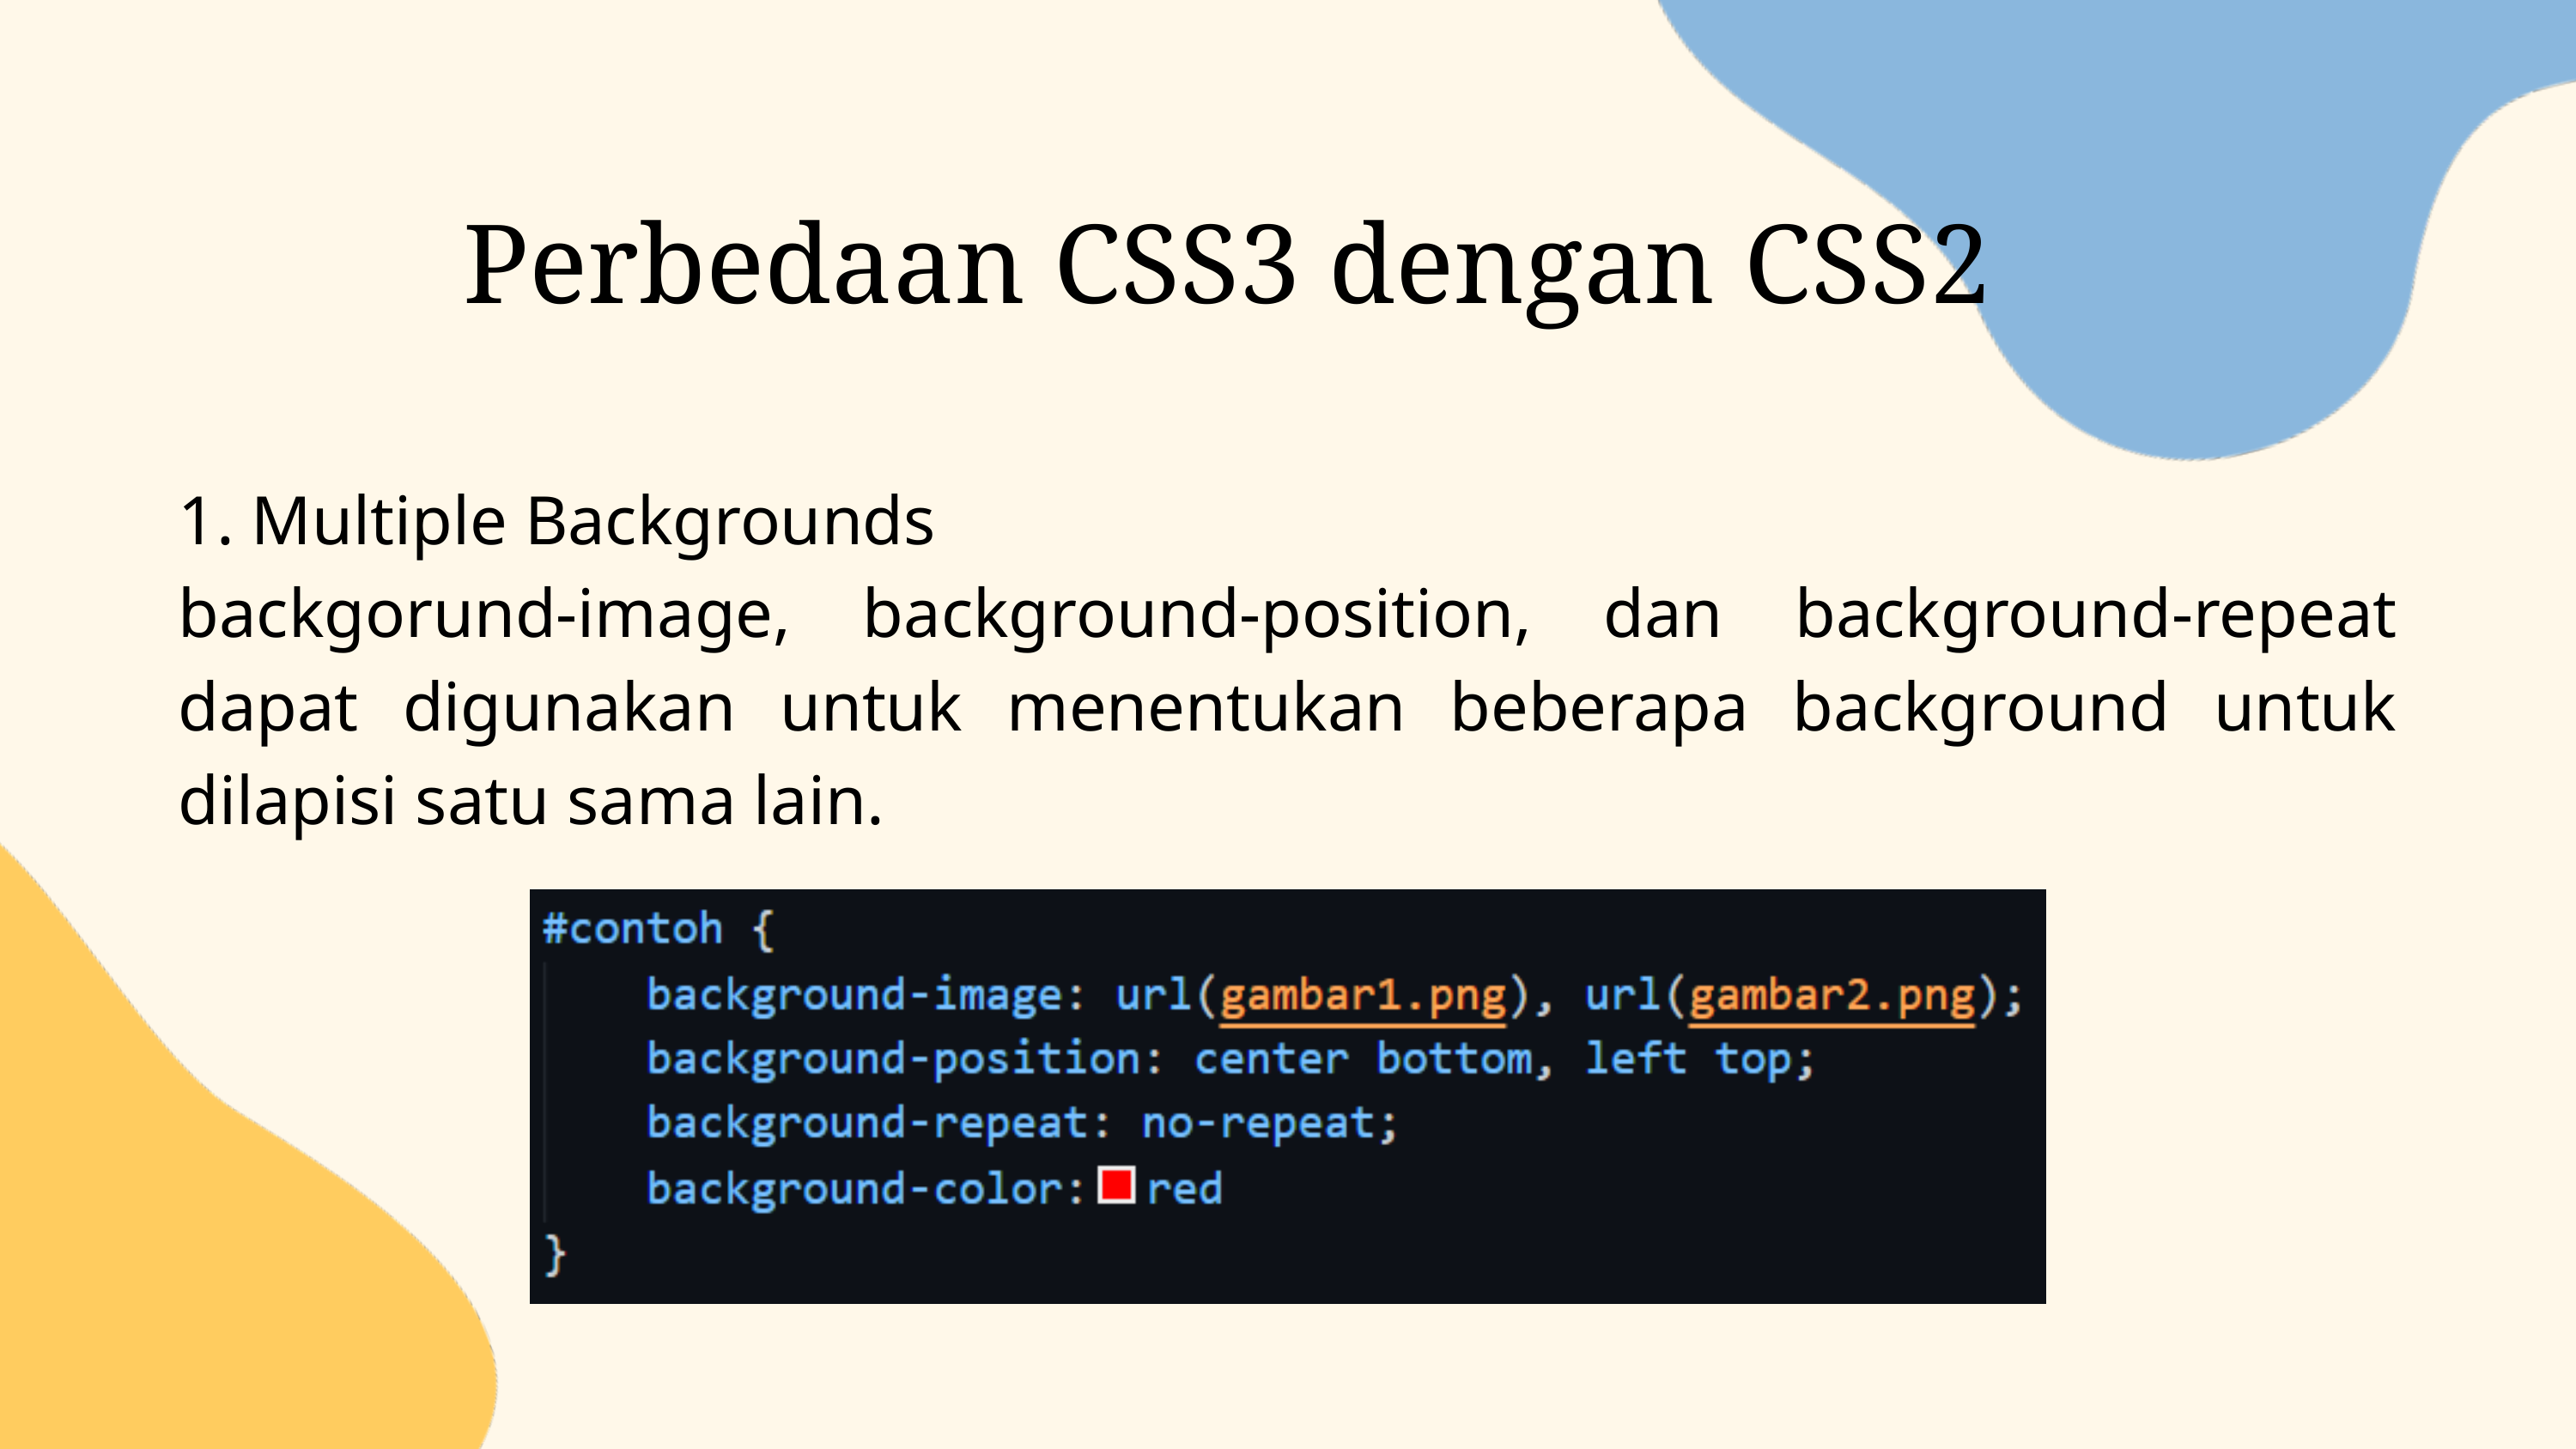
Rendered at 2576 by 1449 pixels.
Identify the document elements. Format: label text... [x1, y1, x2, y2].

picture [1562, 0, 2576, 547]
picture [0, 645, 2046, 1449]
text_box Perbedaan CSS3 dengan CSS2 [386, 172, 1592, 325]
text_box 1. Multiple Backgrounds backgorund-image, background-position, dan background-repeat dapat digunakan untuk menentukan beberapa background untuk dilapisi satu sama lain. [178, 464, 2398, 839]
